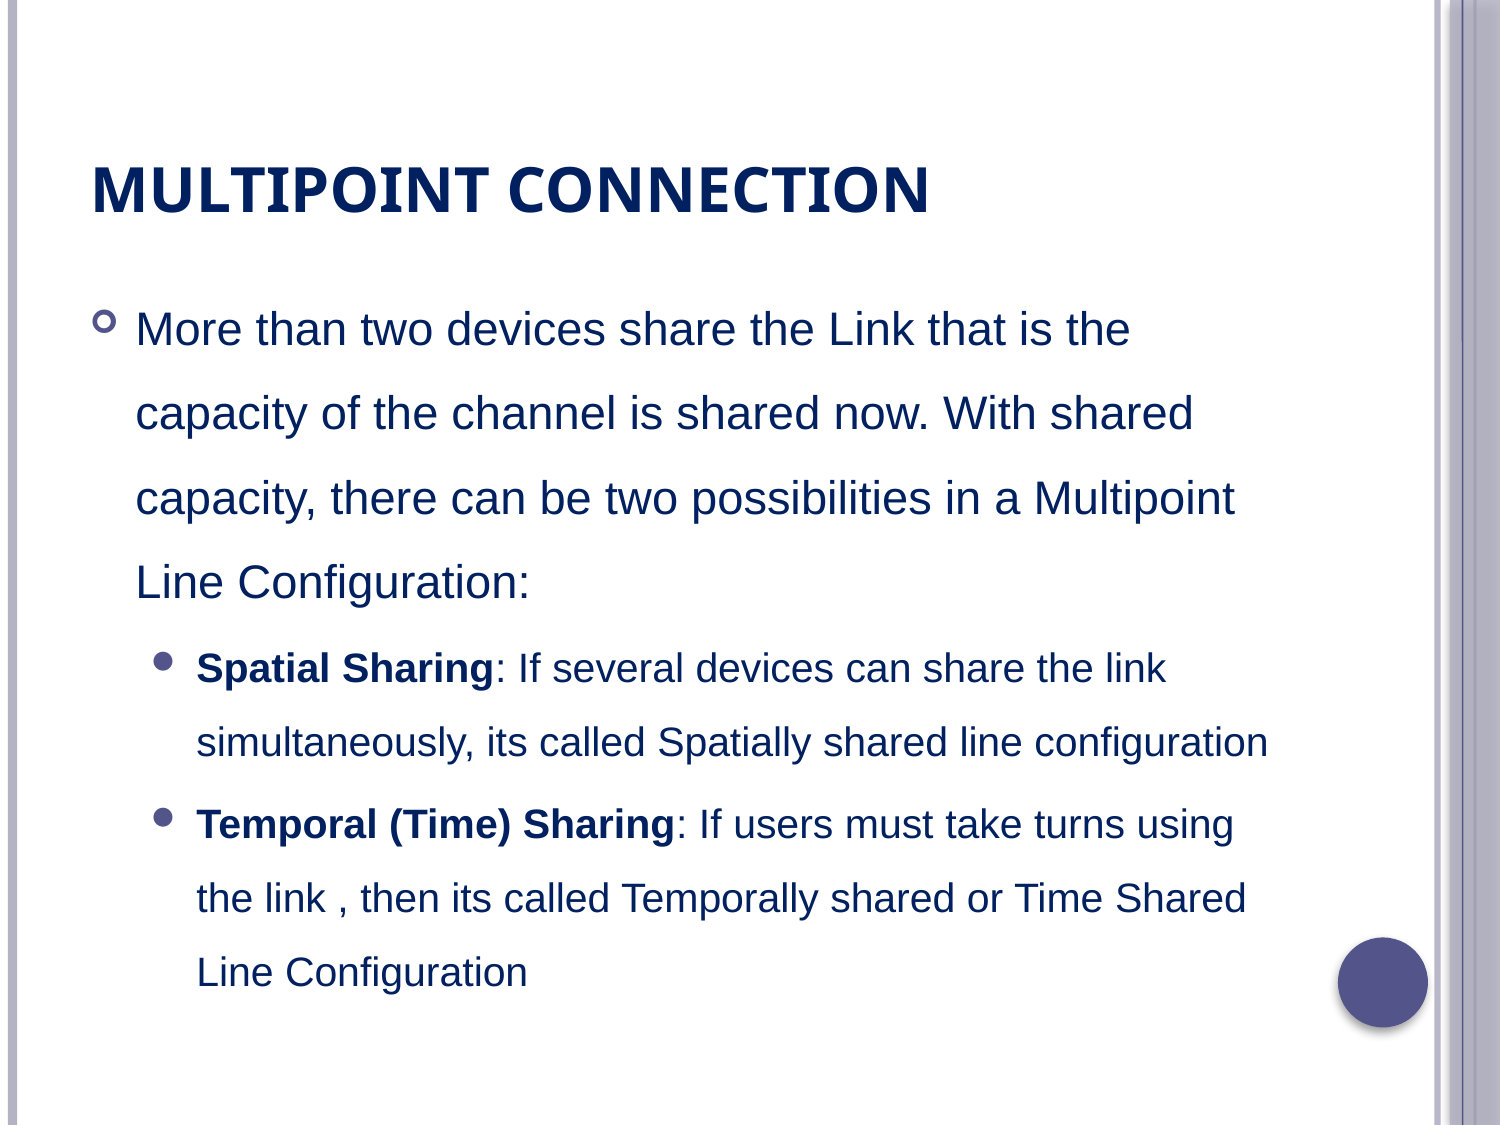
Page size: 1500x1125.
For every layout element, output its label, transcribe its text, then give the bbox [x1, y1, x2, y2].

list More than two devices share the Link that is the capacity of the channel is shared now. With shared capacity, there can be two possibilities in a Multipoint Line Configuration: Spatial Sharing: If several devices can share the link simultaneously, its called Spatially shared line configuration Temporal (Time) Sharing: If users must take turns using the link , then its called Temporally shared or Time Shared Line Configuration [75, 262, 1300, 1062]
title Multipoint Connection [75, 45, 1300, 233]
